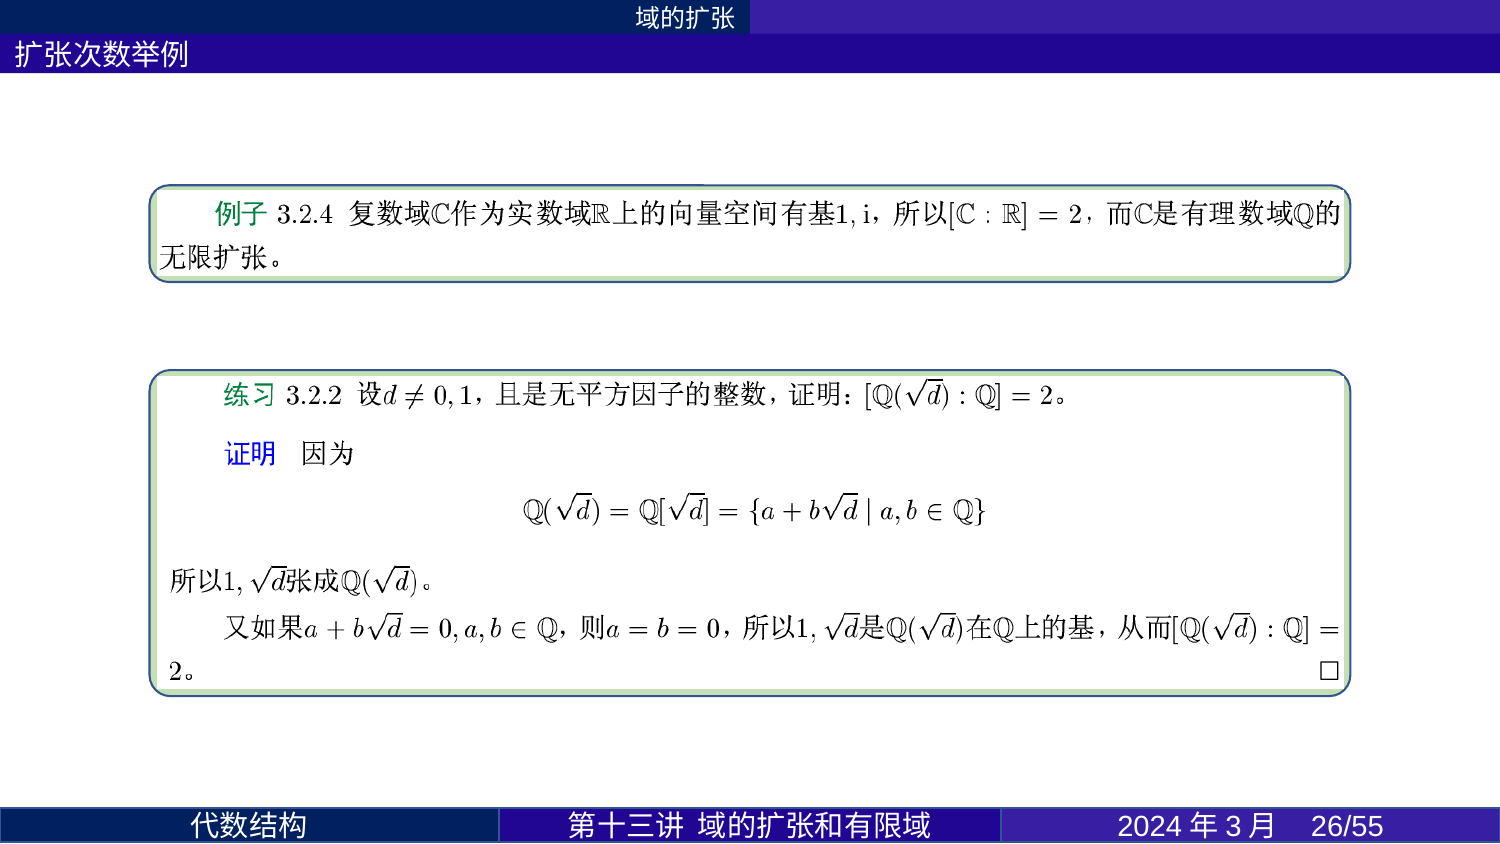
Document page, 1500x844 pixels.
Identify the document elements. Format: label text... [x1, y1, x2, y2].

text_box 代数结构 [0, 807, 498, 843]
text_box 域的扩张 [0, 0, 749, 33]
text_box 第十三讲 域的扩张和有限域 [498, 807, 1000, 843]
text_box 2024年3月 /55 [1000, 807, 1500, 843]
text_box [149, 370, 1351, 697]
text_box 扩张次数举例 [0, 33, 1500, 74]
text_box [749, 0, 1500, 33]
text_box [149, 185, 1351, 282]
